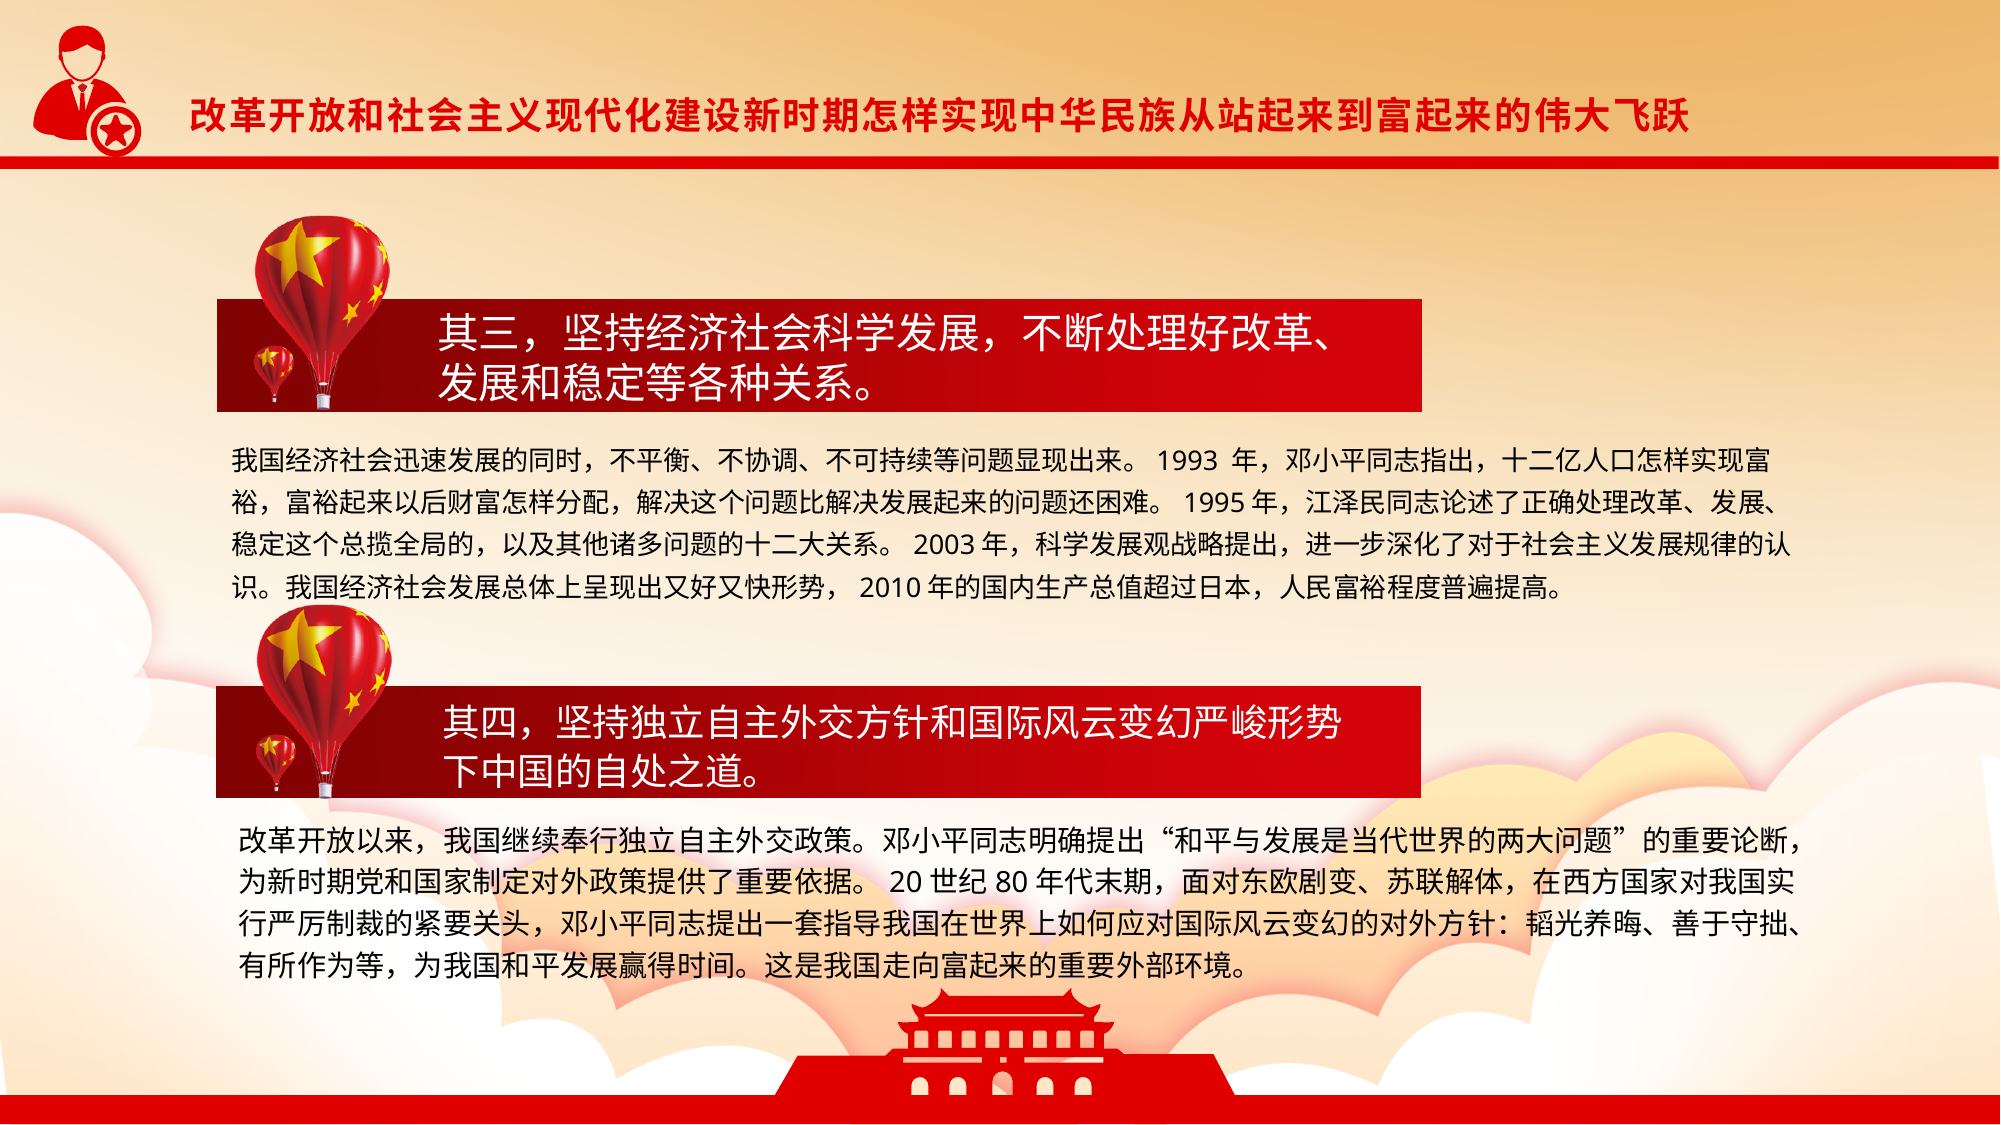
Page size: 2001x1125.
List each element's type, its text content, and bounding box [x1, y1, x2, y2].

picture [1057, 1031, 1070, 1047]
picture [950, 1078, 966, 1095]
picture [124, 127, 134, 145]
picture [98, 113, 133, 146]
text_box 我国经济社会迅速发展的同时，不平衡、不协调、不可持续等问题显现出来。1993 年，邓小平同志指出，十二亿人口怎样实现富裕，富裕起来以后财富怎样分配，解决这个问题比解决发展起来的问题还困难。1995年，江泽民同志论述了正确处理改革、发展、稳定这个总揽全局的，以及其他诸多问题的十二大关系。2003年，科学发展观战略提出，进一步深化了对于社会主义发展规律的认识。我国经济社会发展总体上呈现出又好又快形势，2010年的国内生产总值超过日本，人民富裕程度普遍提高。 [217, 426, 1809, 610]
picture [1081, 1031, 1094, 1047]
picture [912, 1078, 928, 1095]
picture [944, 990, 1068, 995]
picture [1033, 1031, 1046, 1047]
picture [225, 576, 419, 841]
text_box 改革开放以来，我国继续奉行独立自主外交政策。邓小平同志明确提出“和平与发展是当代世界的两大问题”的重要论断，为新时期党和国家制定对外政策提供了重要依据。20世纪80年代末期，面对东欧剧变、苏联解体，在西方国家对我国实行严厉制裁的紧要关头，邓小平同志提出一套指导我国在世界上如何应对国际风云变幻的对外方针：韬光养晦、善于守拙、有所作为等，为我国和平发展赢得时间。这是我国走向富起来的重要外部环境。 [223, 807, 1815, 990]
text_box 改革开放和社会主义现代化建设新时期怎样实现中华民族从站起来到富起来的伟大飞跃 [174, 84, 1931, 145]
picture [962, 1031, 975, 1047]
picture [106, 141, 126, 150]
picture [915, 1031, 928, 1047]
picture [1075, 1078, 1091, 1095]
picture [1037, 1078, 1053, 1095]
picture [939, 1031, 951, 1047]
picture [1010, 1031, 1023, 1047]
picture [993, 1072, 1012, 1095]
picture [0, 0, 2000, 1095]
picture [1025, 1058, 1103, 1062]
picture [904, 1058, 982, 1062]
picture [986, 1031, 999, 1047]
